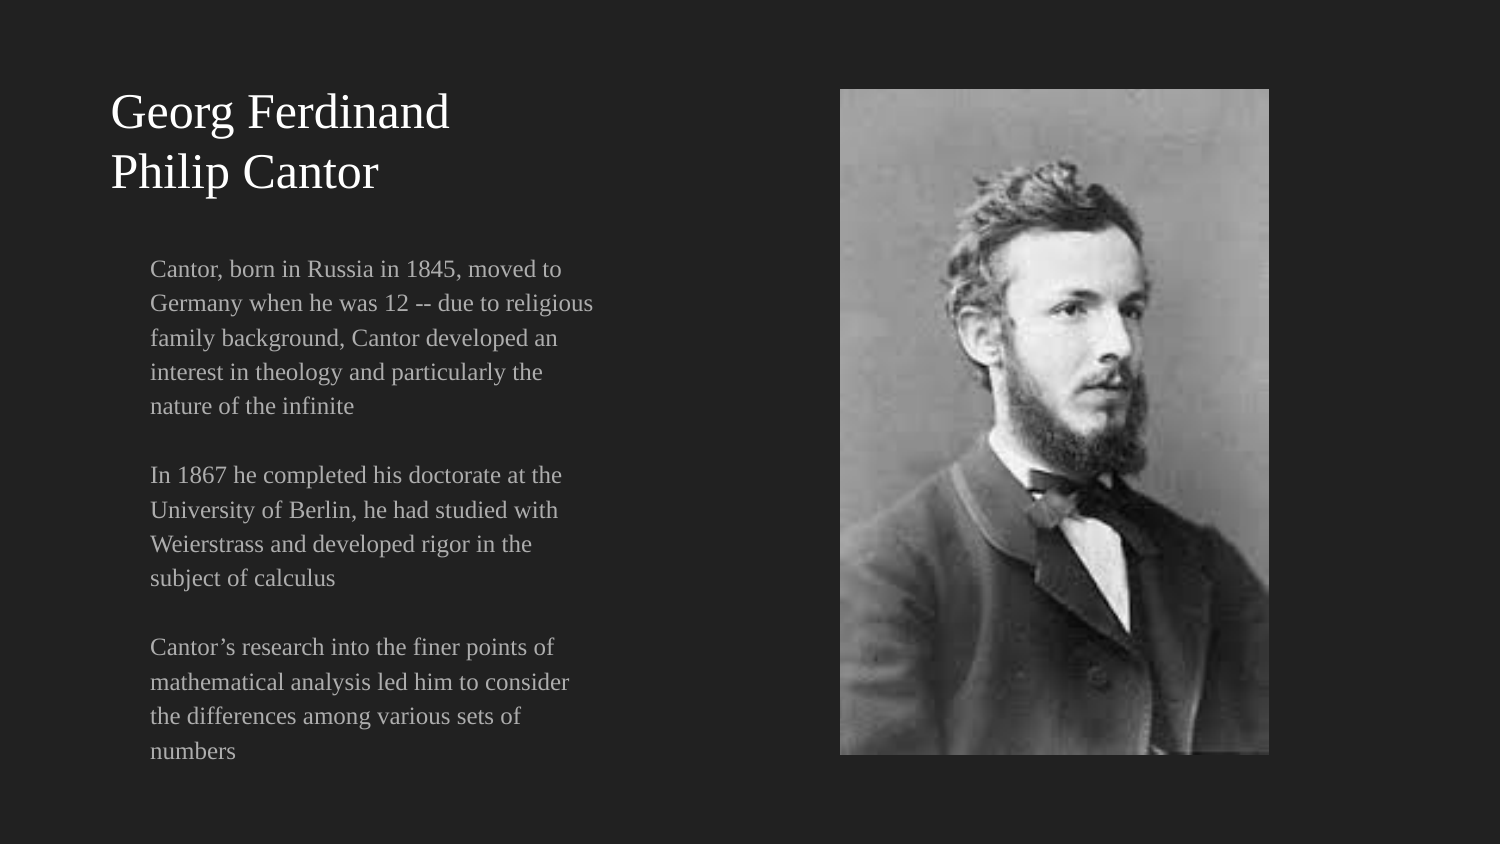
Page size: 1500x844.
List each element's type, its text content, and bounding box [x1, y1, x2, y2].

picture [839, 89, 1269, 755]
list Cantor, born in Russia in 1845, moved to Germany when he was 12 -- due to religious family background, Cantor developed an interest in theology and particularly the nature of the infinite In 1867 he completed his doctorate at the University of Berlin, he had studied with Weierstrass and developed rigor in the subject of calculus Cantor’s research into the finer points of mathematical analysis led him to consider the differences among various sets of numbers [135, 232, 616, 755]
title Georg Ferdinand Philip Cantor [95, 89, 557, 214]
